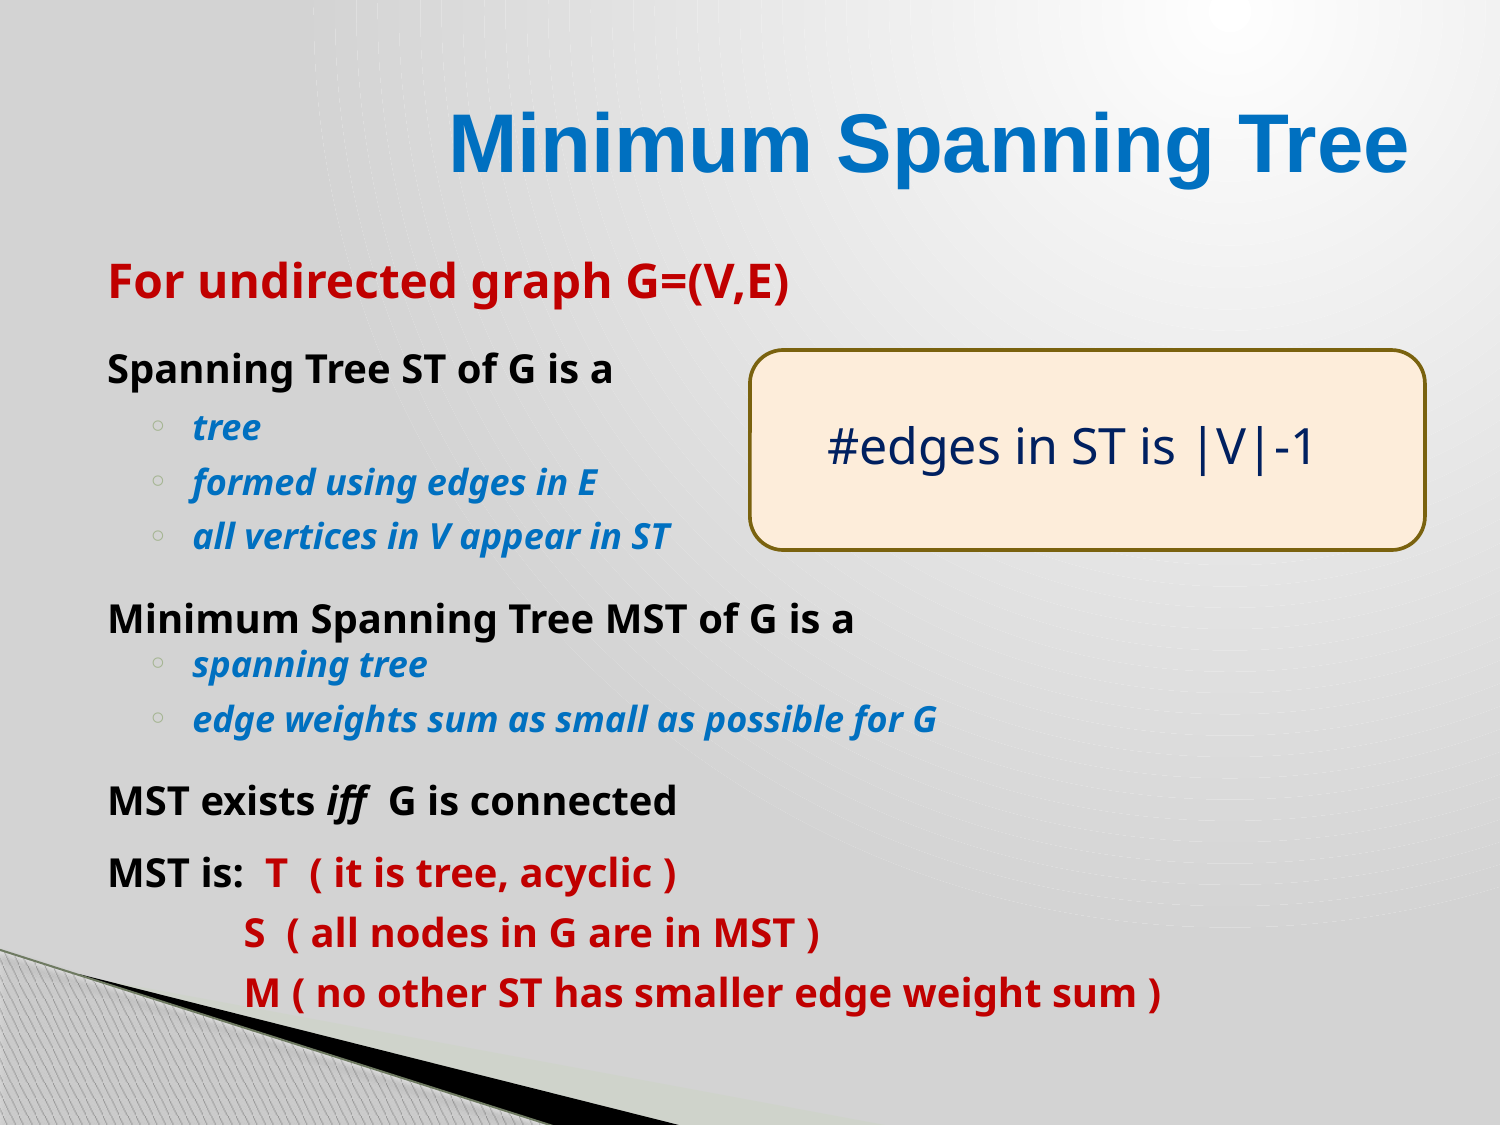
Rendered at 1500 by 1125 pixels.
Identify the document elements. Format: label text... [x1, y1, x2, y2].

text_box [749, 349, 1426, 551]
title Minimum Spanning Tree [75, 45, 1425, 233]
list For undirected graph G=(V,E) Spanning Tree ST of G is a tree formed using edges in E all vertices in V appear in ST Minimum Spanning Tree MST of G is a spanning tree edge weights sum as small as possible for G MST exists iff G is connected MST is: T ( it is tree, acyclic ) S ( all nodes in G are in MST ) M ( no other ST has smaller edge weight sum ) [75, 243, 1425, 1025]
